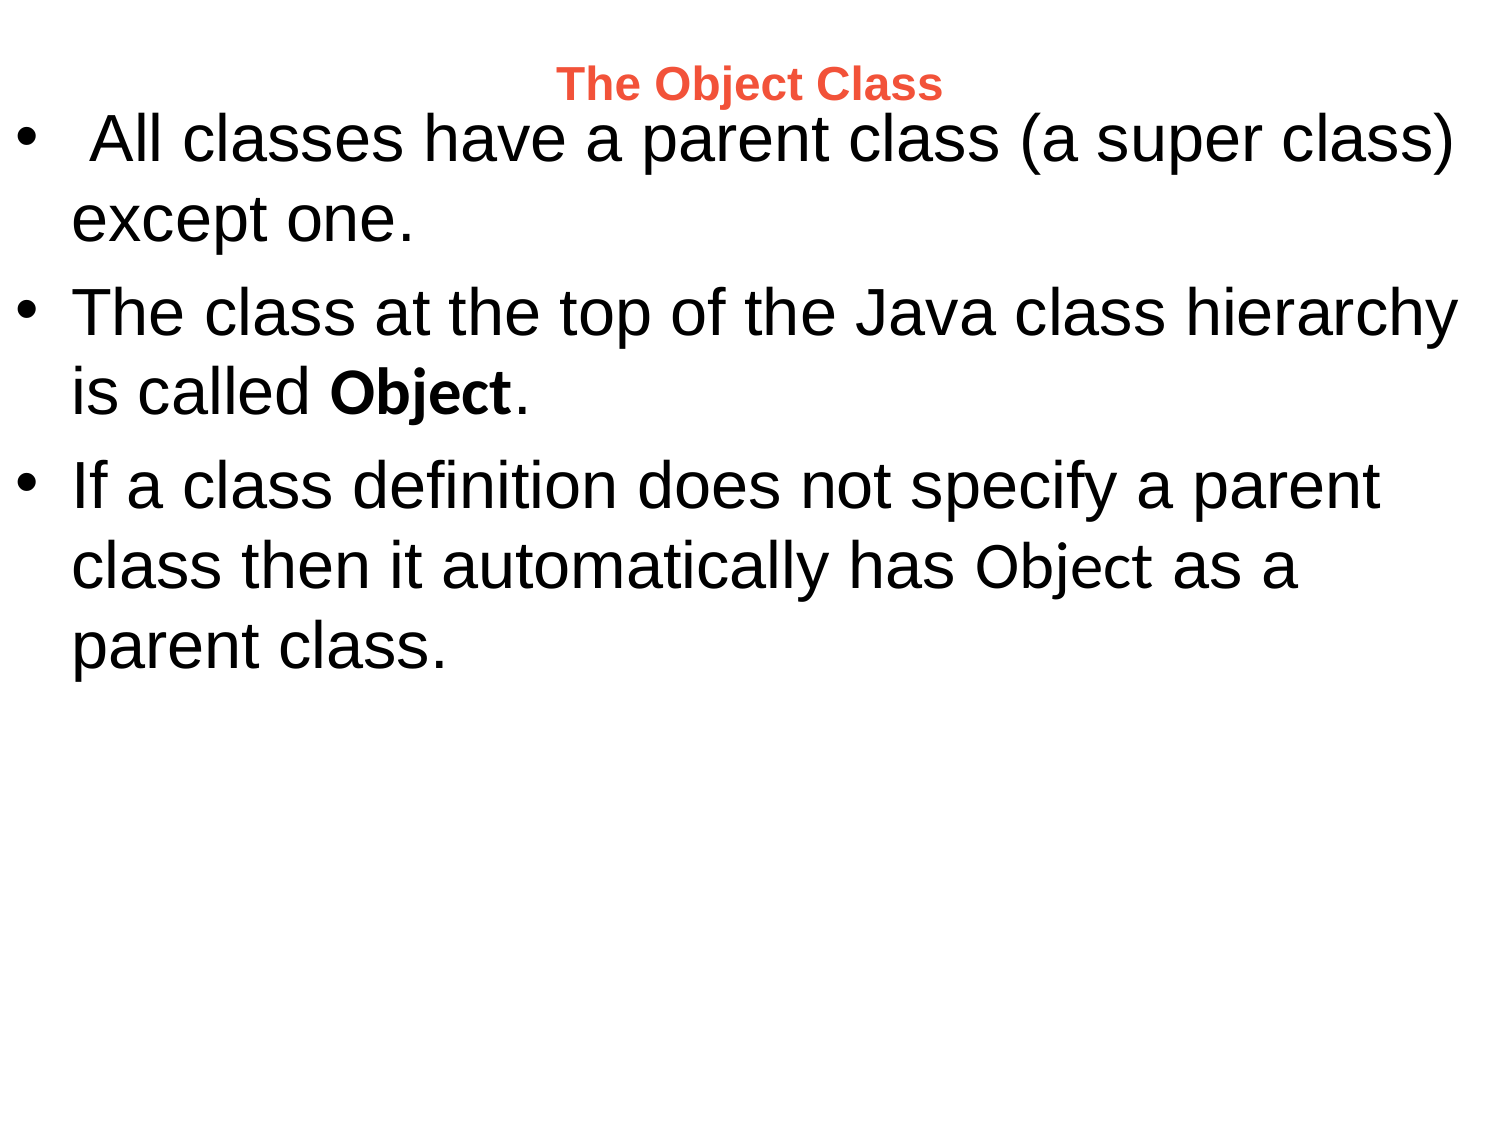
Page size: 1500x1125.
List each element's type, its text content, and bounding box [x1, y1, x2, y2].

list All classes have a parent class (a super class) except one. The class at the top of the Java class hierarchy is called Object. If a class definition does not specify a parent class then it automatically has Object as a parent class. [0, 87, 1500, 1125]
title The Object Class [75, 45, 1425, 87]
